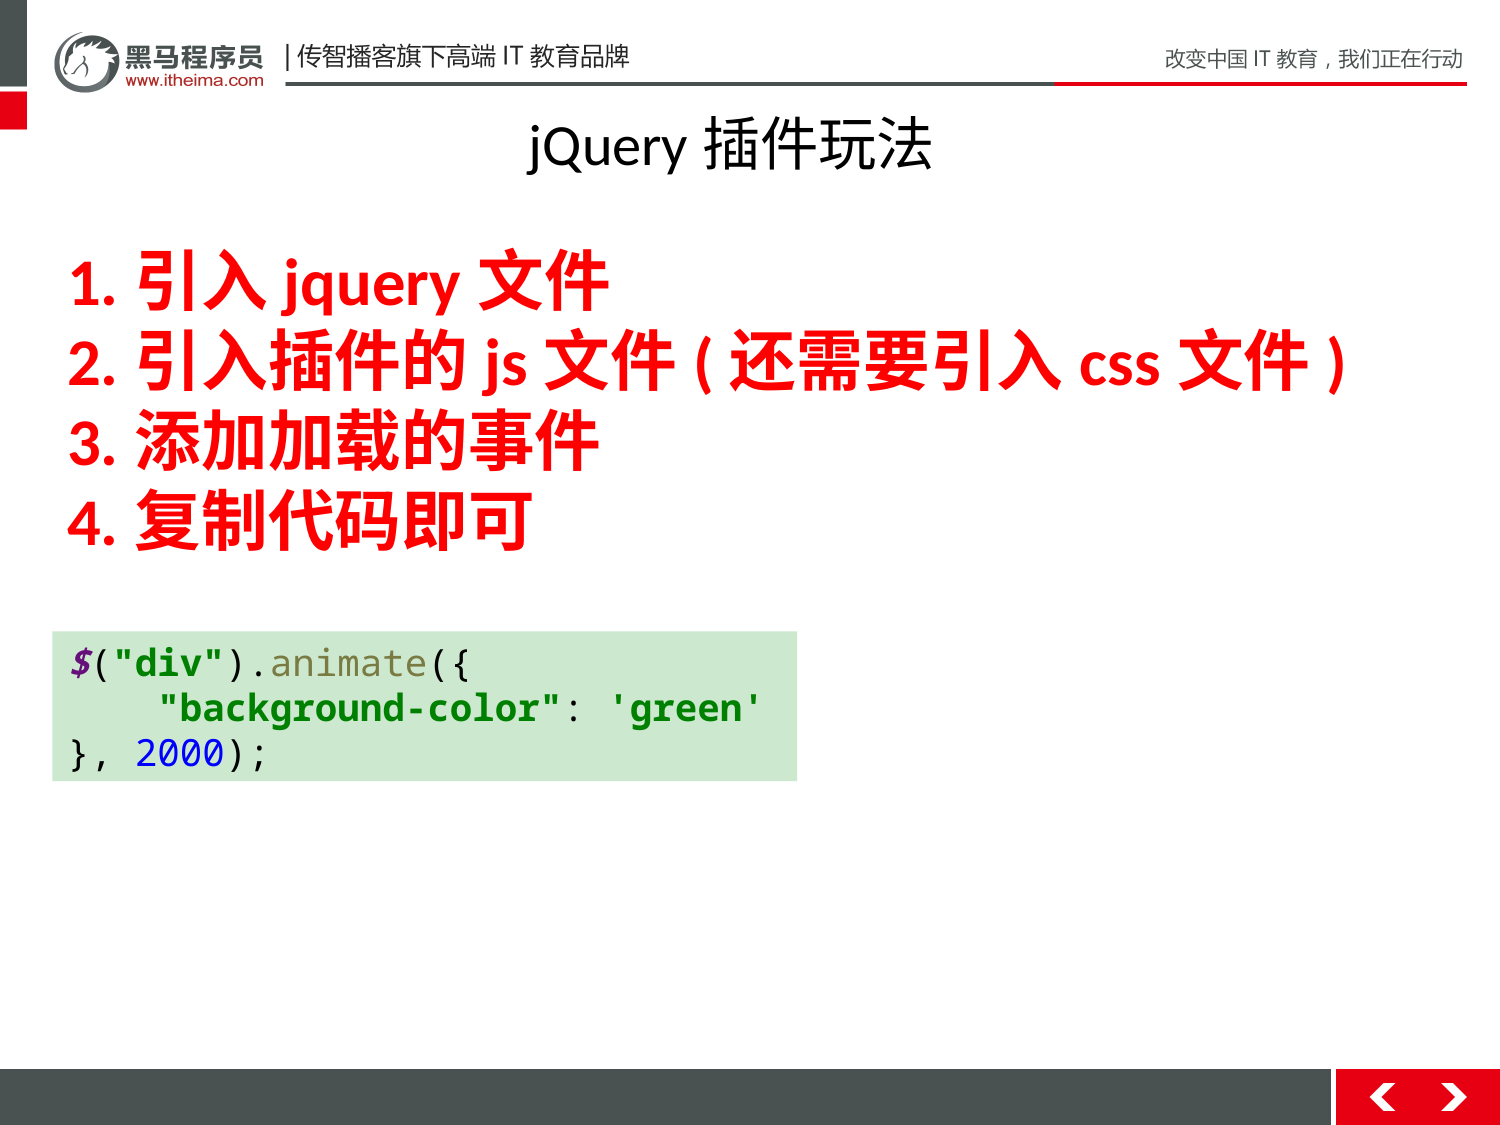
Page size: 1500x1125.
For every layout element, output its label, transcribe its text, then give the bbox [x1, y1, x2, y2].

picture [0, 0, 1500, 1125]
text_box 1.引入jquery文件 2.引入插件的js文件(还需要引入css文件) 3.添加加载的事件 4.复制代码即可 [52, 231, 1436, 567]
text_box $("div").animate({ "background-color": 'green' }, 2000); [52, 631, 798, 782]
